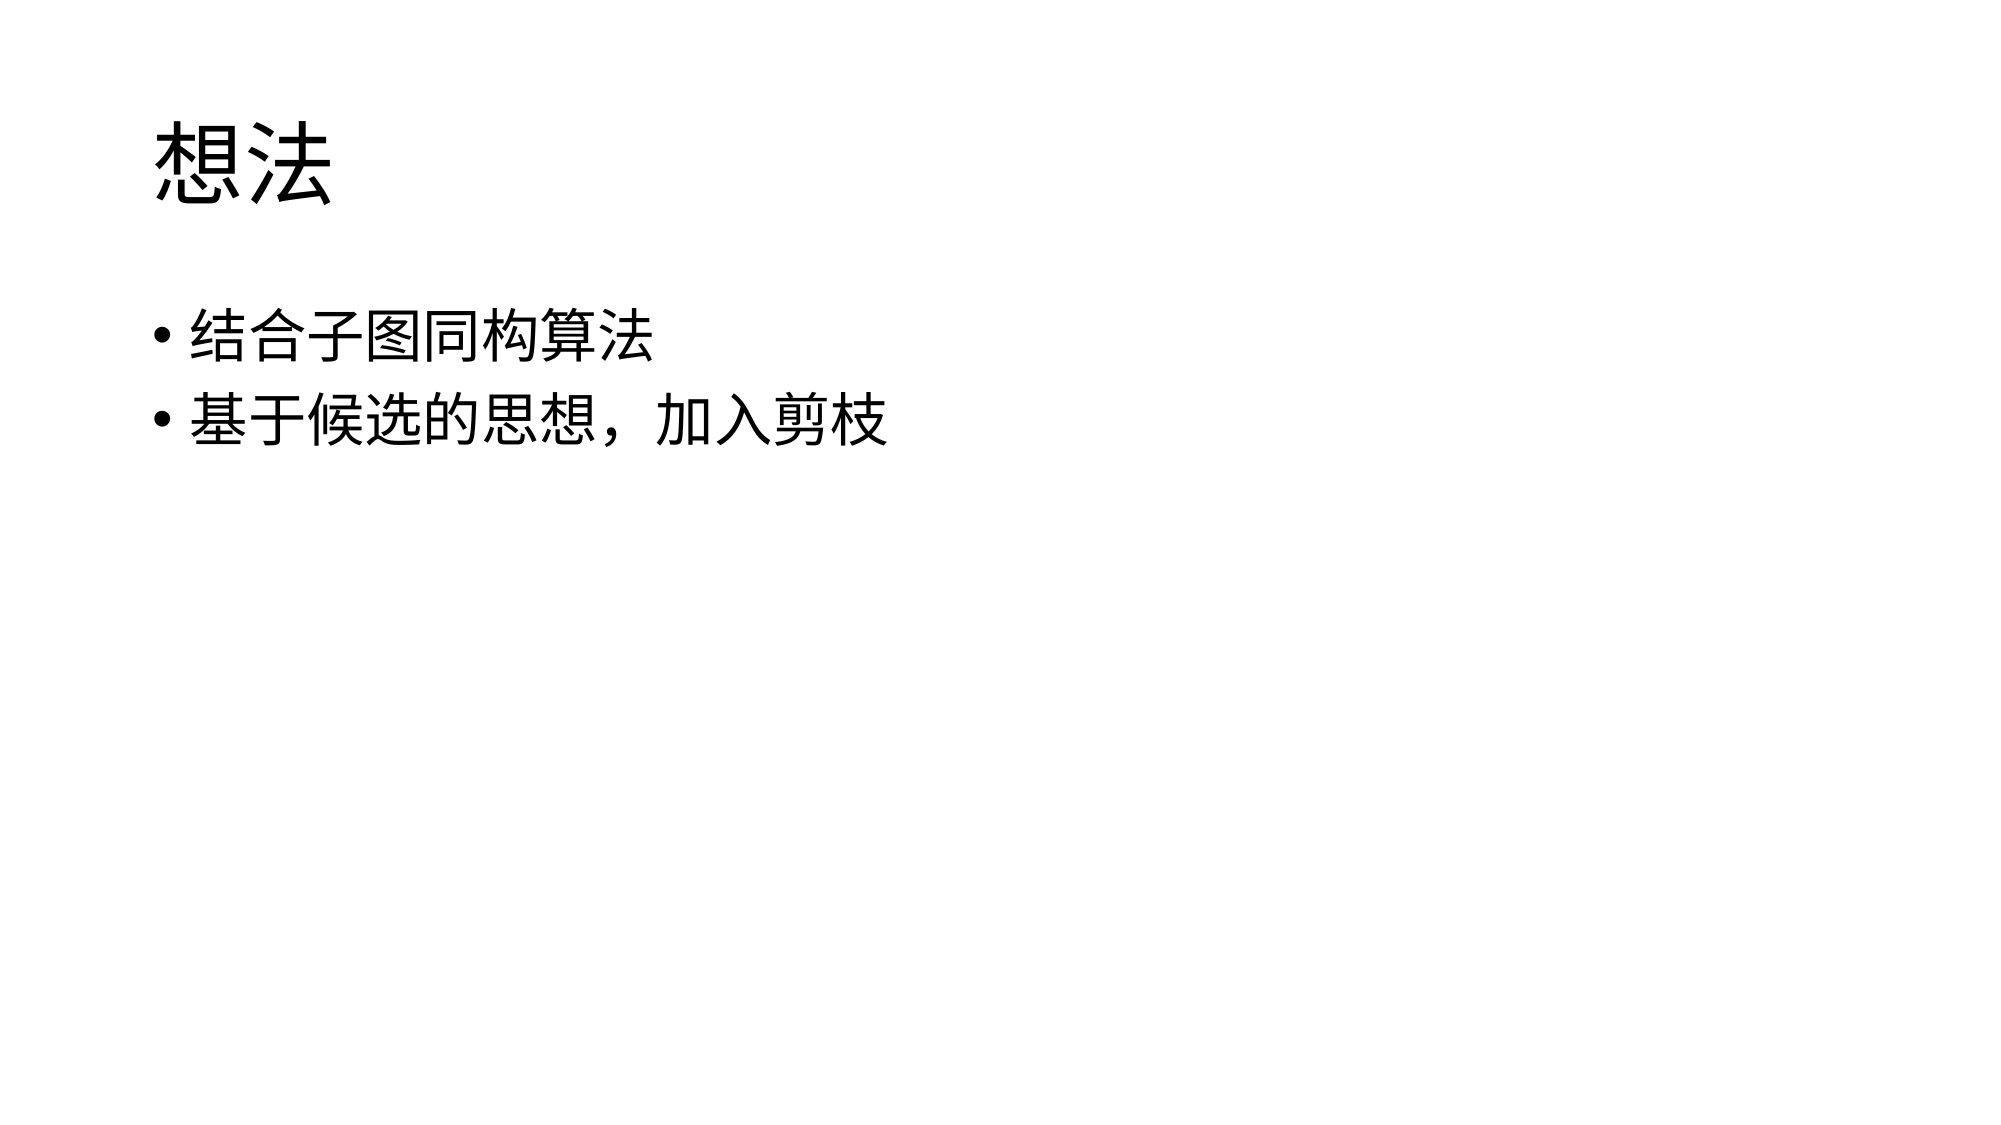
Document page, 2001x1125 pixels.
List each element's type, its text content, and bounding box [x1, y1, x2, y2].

list 结合子图同构算法 基于候选的思想，加入剪枝 [137, 299, 1705, 855]
title 想法 [137, 59, 1863, 278]
